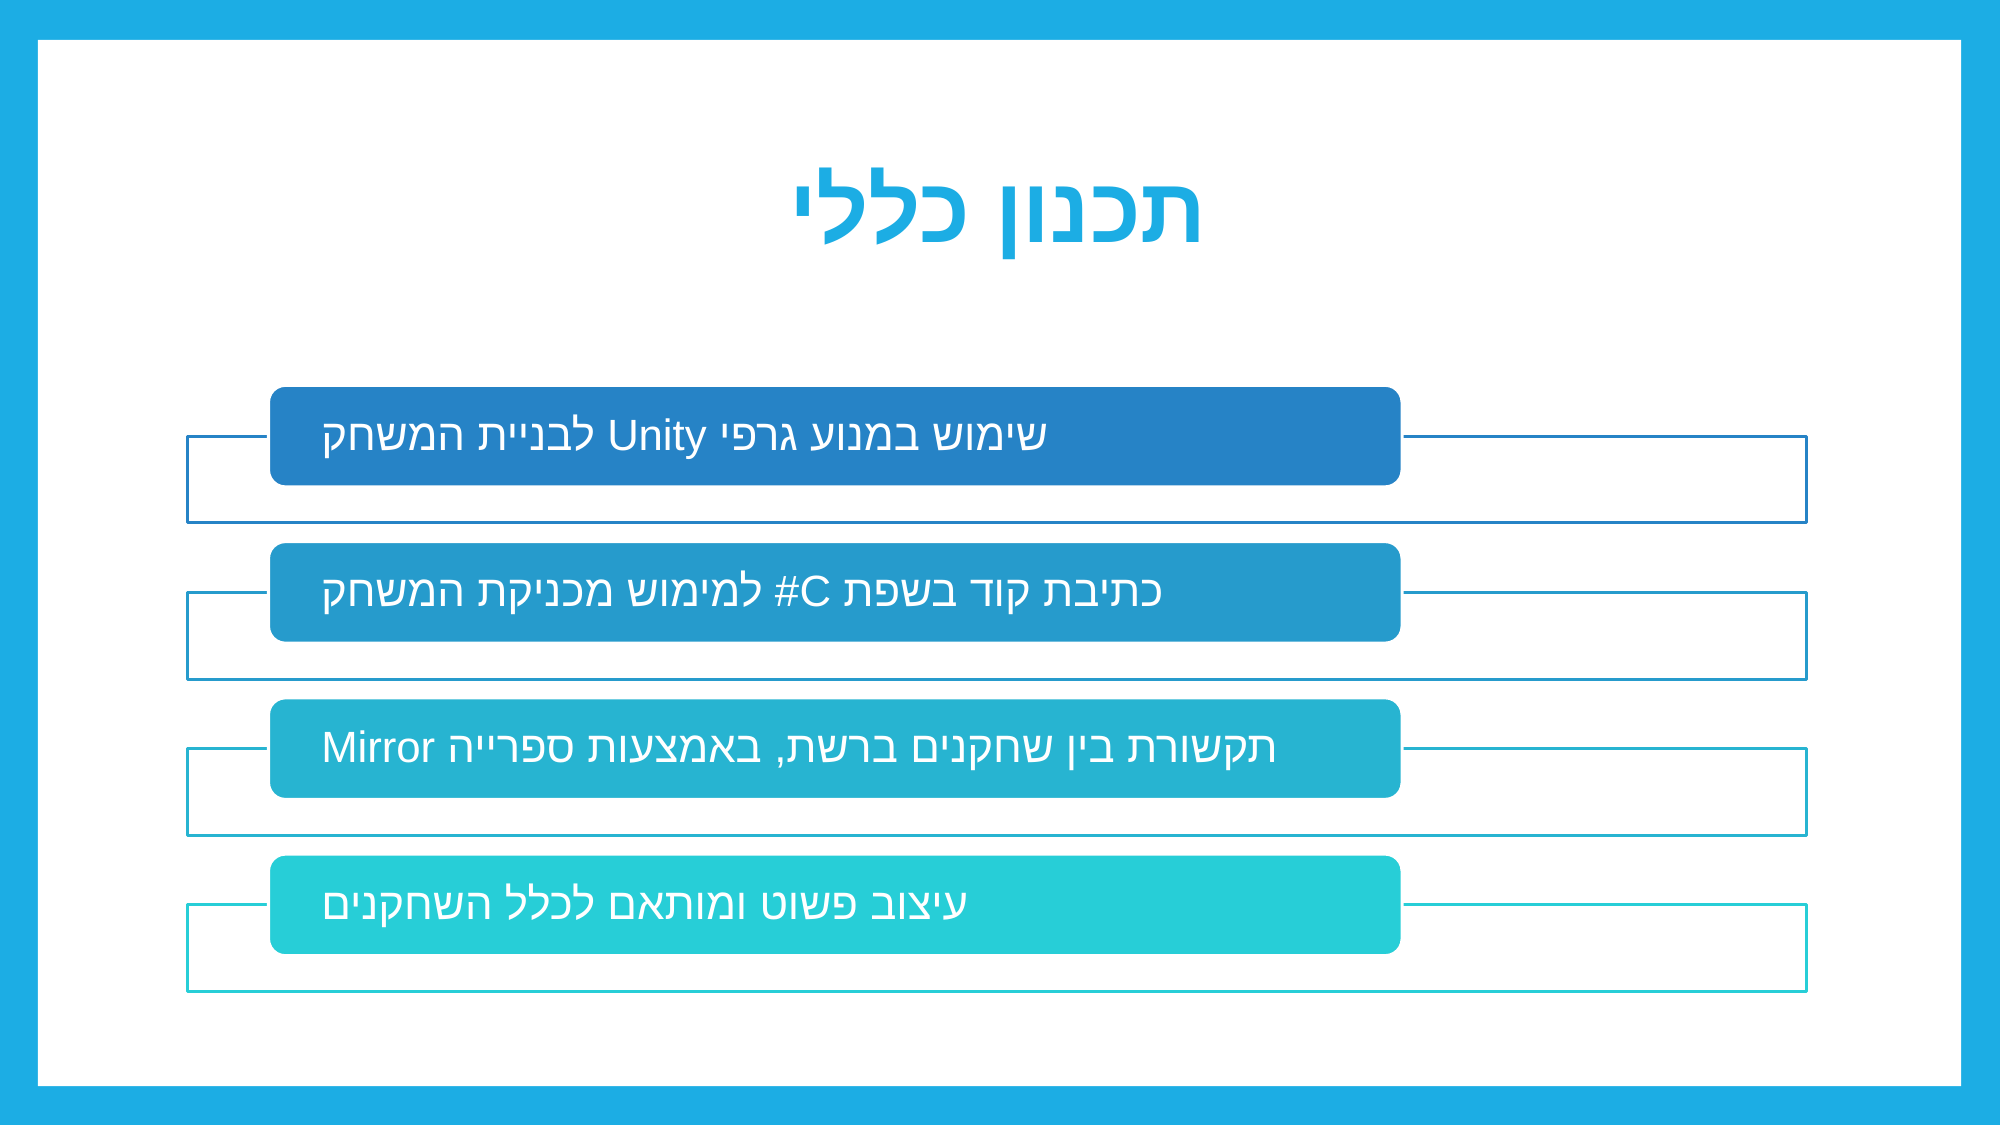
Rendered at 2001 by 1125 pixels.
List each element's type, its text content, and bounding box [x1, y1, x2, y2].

title תכנון כללי [774, 101, 2000, 325]
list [187, 376, 1808, 1001]
